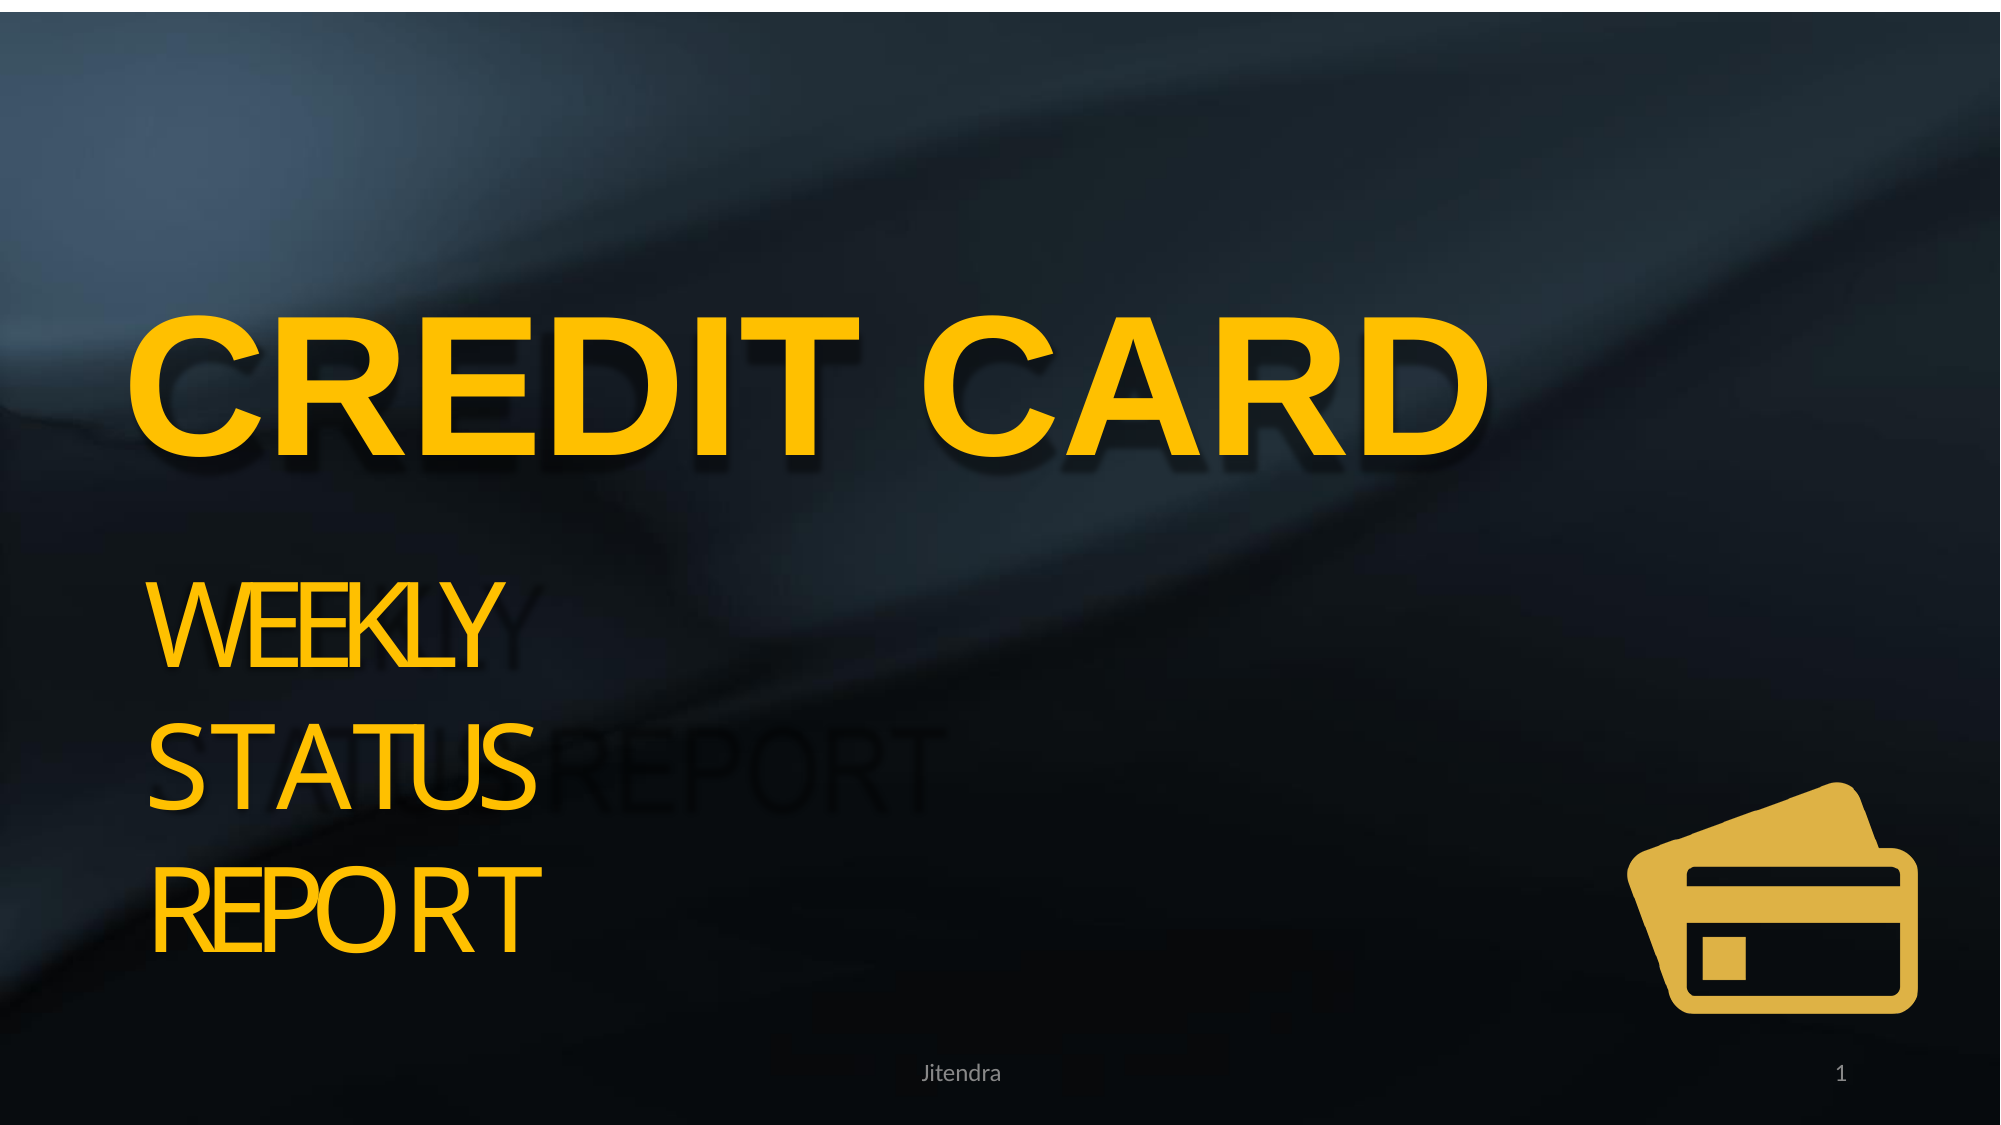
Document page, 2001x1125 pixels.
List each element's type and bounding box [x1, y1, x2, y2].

text_box [0, 12, 2000, 1125]
text_box [69, 511, 1918, 1044]
